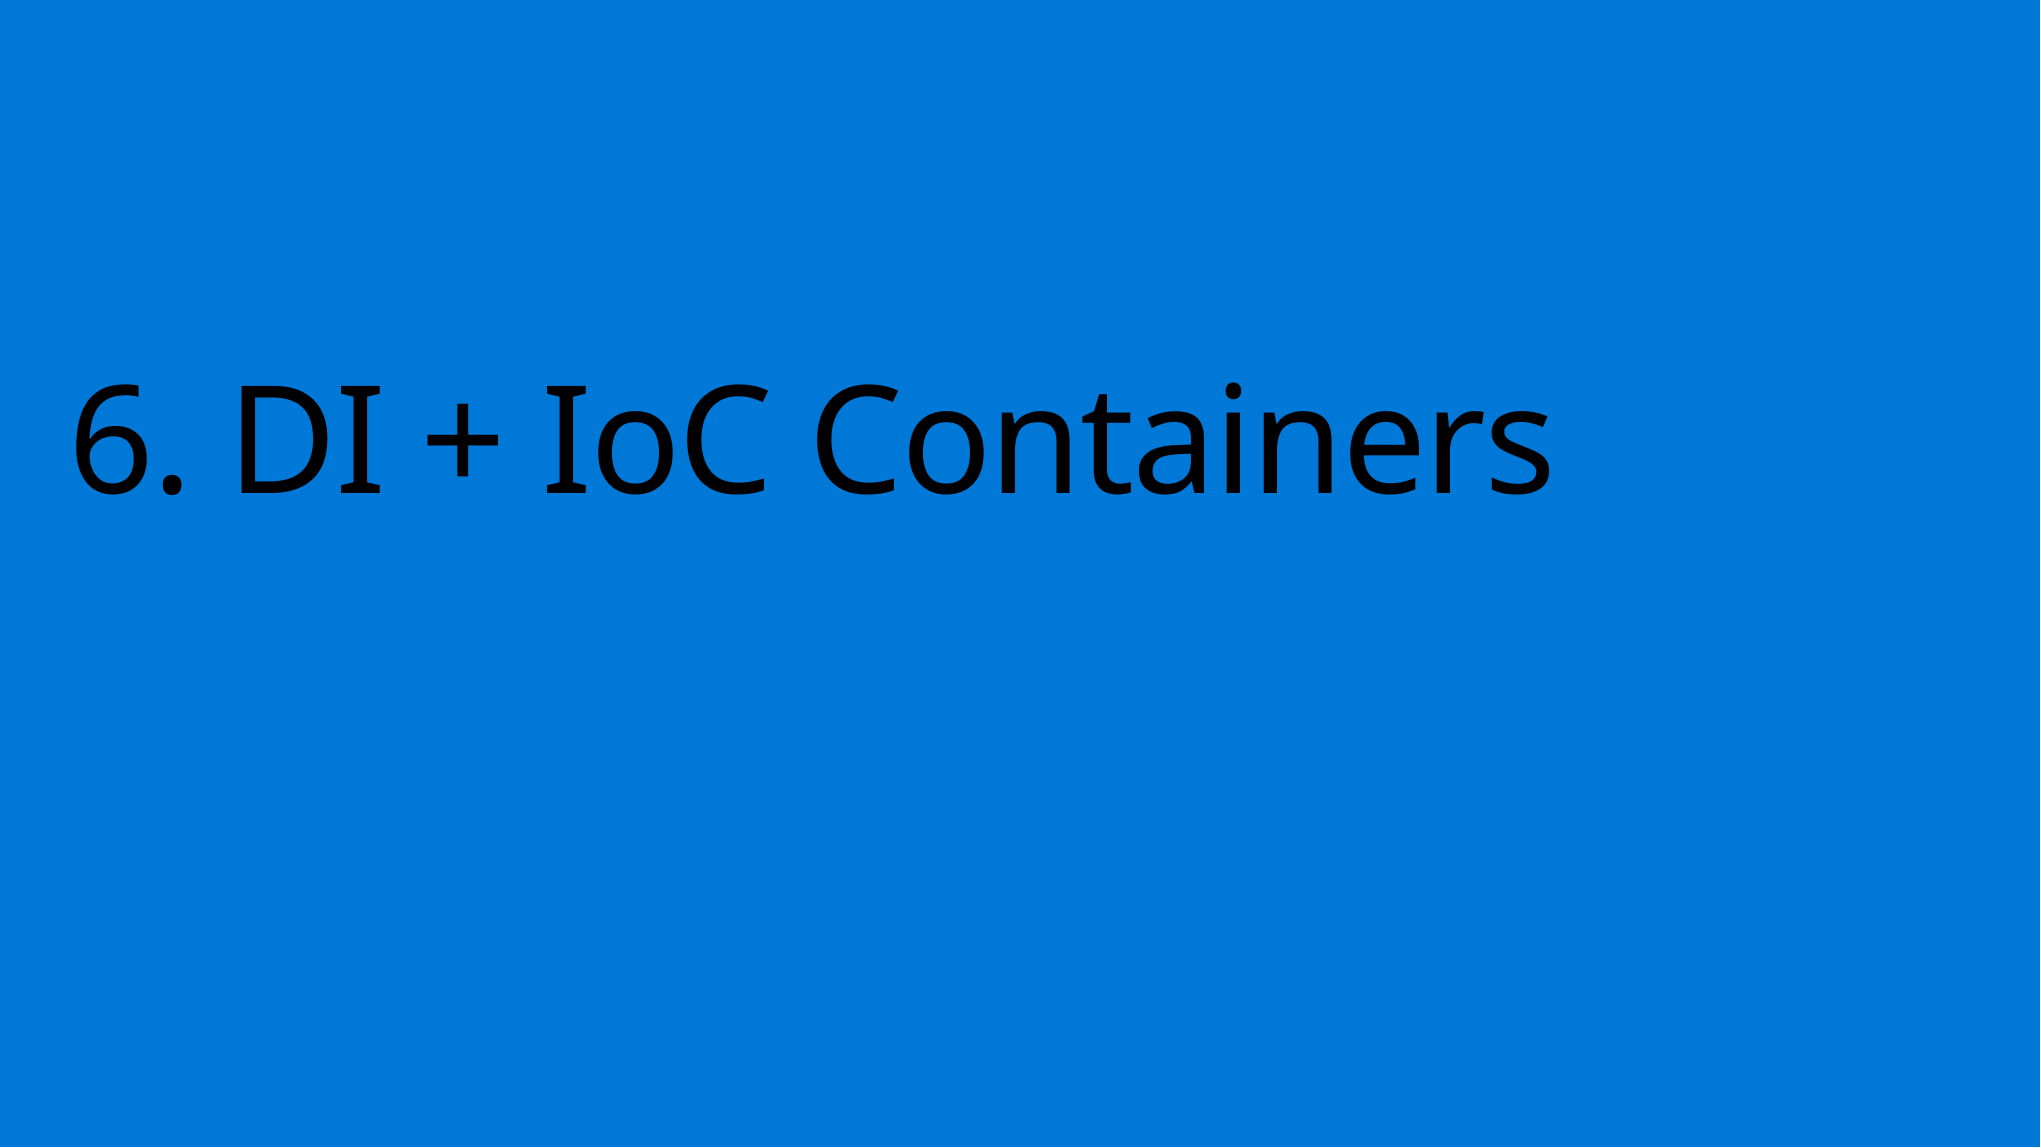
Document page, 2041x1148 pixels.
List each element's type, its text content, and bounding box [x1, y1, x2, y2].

title 6. DI + IoC Containers [45, 348, 1996, 543]
